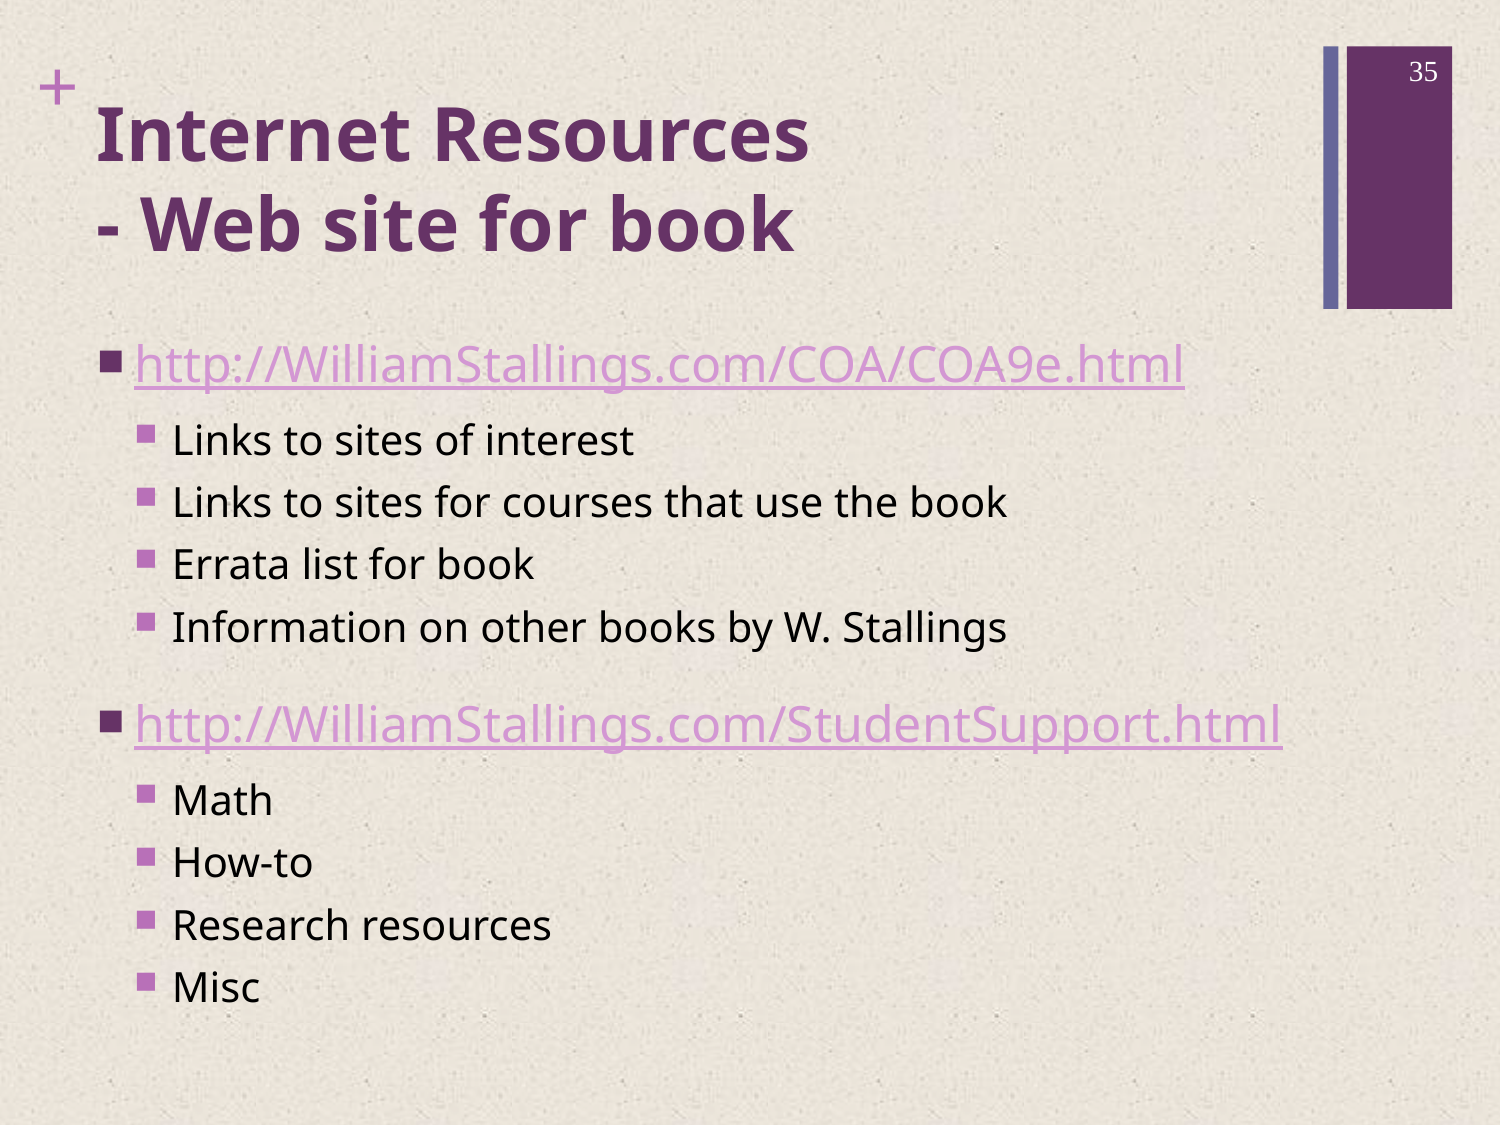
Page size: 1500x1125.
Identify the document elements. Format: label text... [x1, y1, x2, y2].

list http://WilliamStallings.com/COA/COA9e.html Links to sites of interest Links to sites for courses that use the book Errata list for book Information on other books by W. Stallings http://WilliamStallings.com/StudentSupport.html Math How-to Research resources Misc [81, 324, 1322, 1005]
title Internet Resources - Web site for book [81, 79, 1322, 263]
slide_number 35 [1362, 39, 1454, 100]
